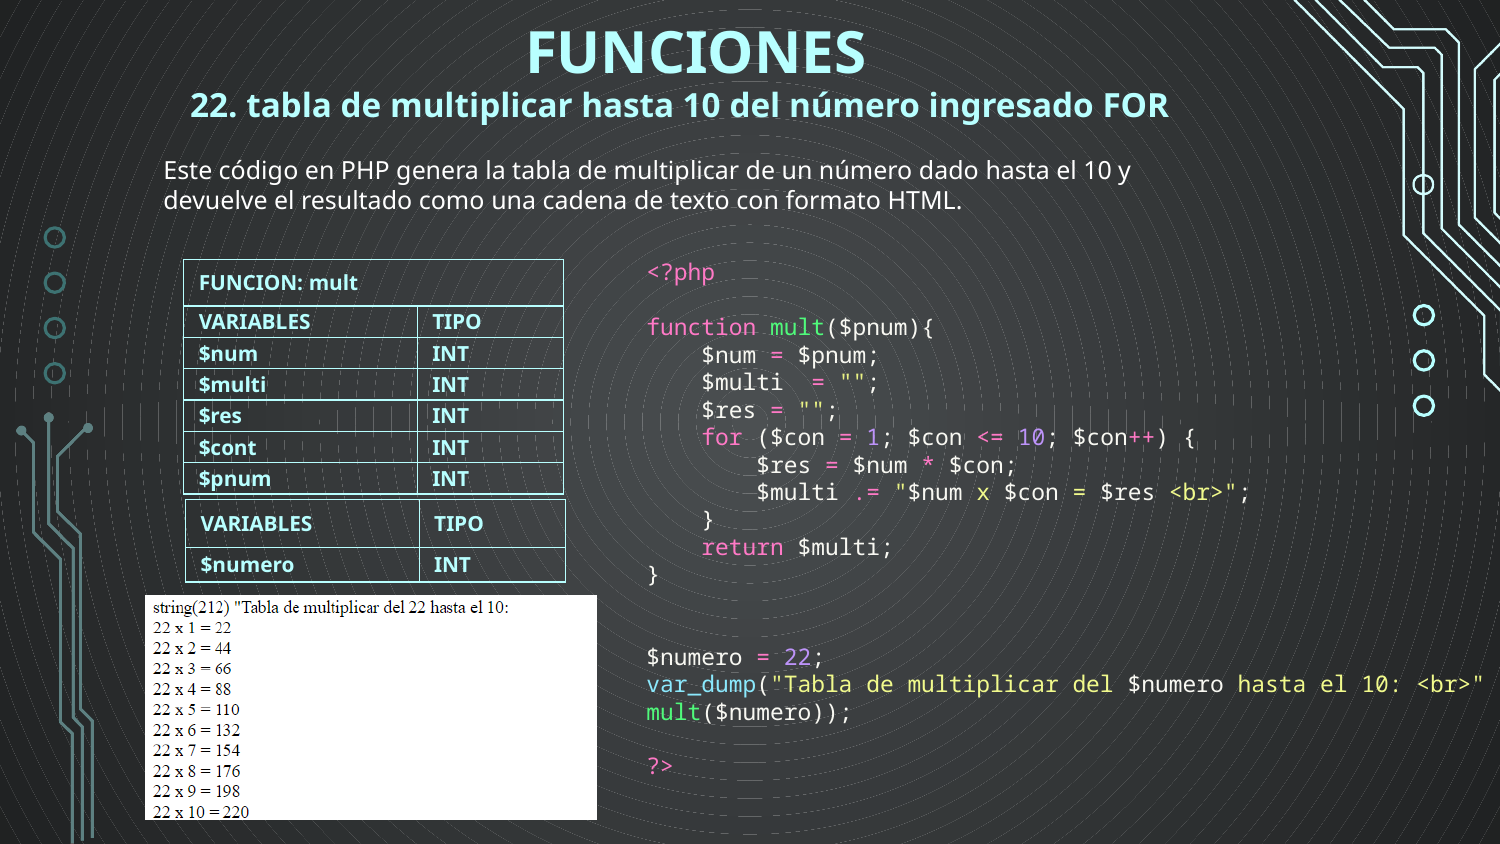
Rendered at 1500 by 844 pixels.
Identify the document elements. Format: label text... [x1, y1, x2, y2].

table_cell $cont [184, 432, 417, 462]
table_cell $res [184, 401, 417, 431]
table_cell VARIABLES [184, 307, 417, 337]
picture [144, 594, 597, 820]
table_header TIPO [420, 500, 565, 547]
table_cell INT [418, 338, 563, 368]
table_header VARIABLES [186, 500, 419, 547]
table_cell INT [418, 369, 563, 399]
text_box Este código en PHP genera la tabla de multiplicar de un número dado hasta el 10 y devuelve el resultado como una cadena de texto con formato HTML. [148, 163, 1257, 205]
picture [16, 412, 94, 844]
table_cell INT [418, 401, 563, 431]
table_cell INT [418, 432, 563, 462]
picture [1292, 0, 1500, 250]
table_header FUNCION: mult [184, 260, 563, 305]
table_cell $num [184, 338, 417, 368]
table_cell INT [418, 463, 563, 493]
text_box <?php function mult($pnum){ $num = $pnum; $multi = ""; $res = ""; for ($con = 1; $con <= 10; $con++) { $res = $num * $con; $multi .= "$num x $con = $res <br>"; } return $multi; } $numero = 22; var_dump("Tabla de multiplicar del $numero hasta el 10: <br>" . mult($numero)); ?> [631, 250, 1500, 844]
table_cell $pnum [184, 463, 417, 493]
table_cell $numero [186, 548, 419, 581]
table_cell $multi [184, 369, 417, 399]
text_box FUNCIONES [63, 0, 1328, 69]
text_box 22. tabla de multiplicar hasta 10 del número ingresado FOR [20, 69, 1341, 163]
table_cell TIPO [418, 307, 563, 337]
table_cell INT [420, 548, 565, 581]
